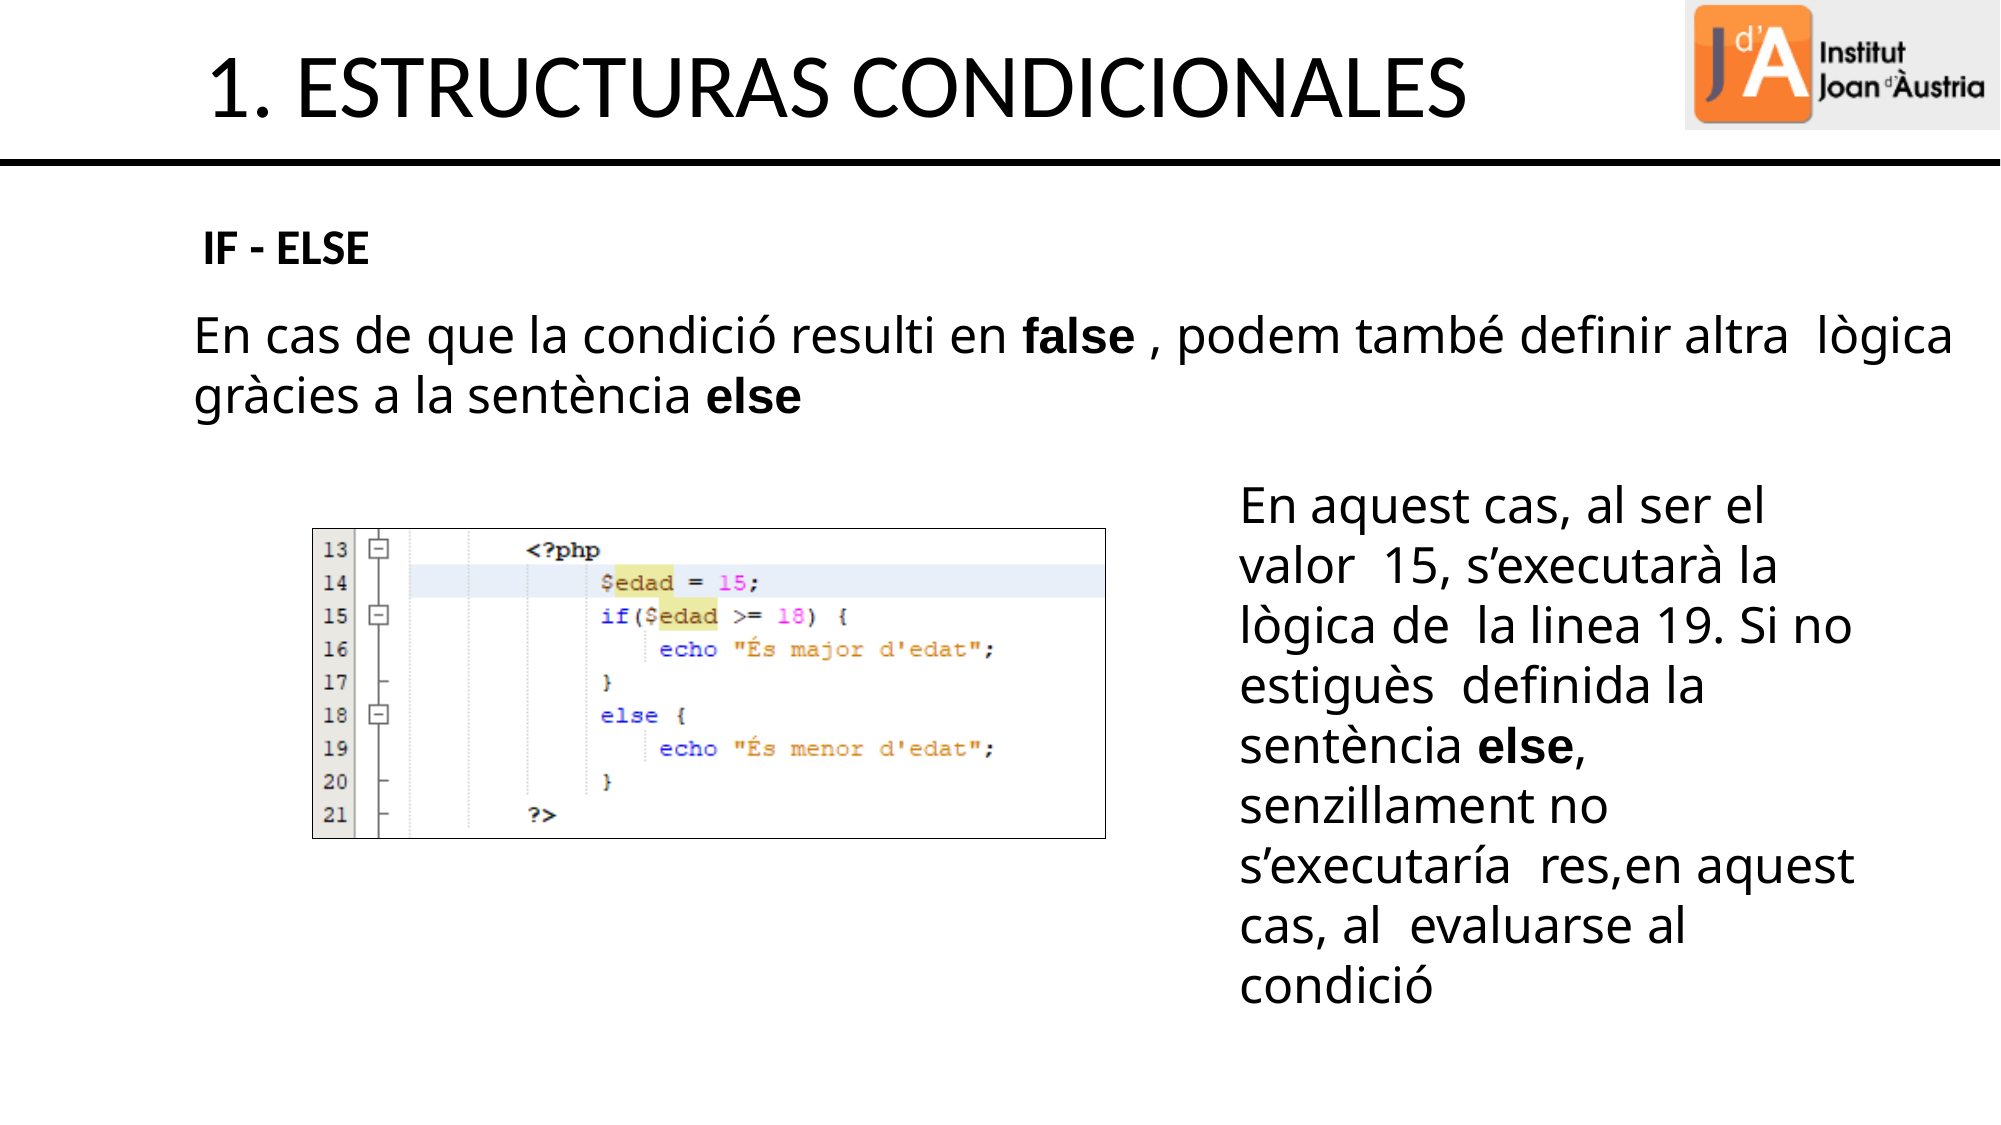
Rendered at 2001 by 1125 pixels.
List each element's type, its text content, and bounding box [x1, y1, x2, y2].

text_box En aquest cas, al ser el valor 15, s’executarà la lògica de la linea 19. Si no estiguès definida la sentència else, senzillament no s’executaría res,en aquest cas, al evaluarse al condició [1237, 468, 1886, 1014]
picture [1685, 0, 2000, 130]
picture [312, 527, 1107, 839]
text_box IF - ELSE [187, 206, 1340, 282]
text_box 1. ESTRUCTURAS CONDICIONALES [0, 0, 1675, 146]
text_box En cas de que la condició resulti en false , podem també definir altra lògica gràcies a la sentència else [191, 297, 1975, 424]
